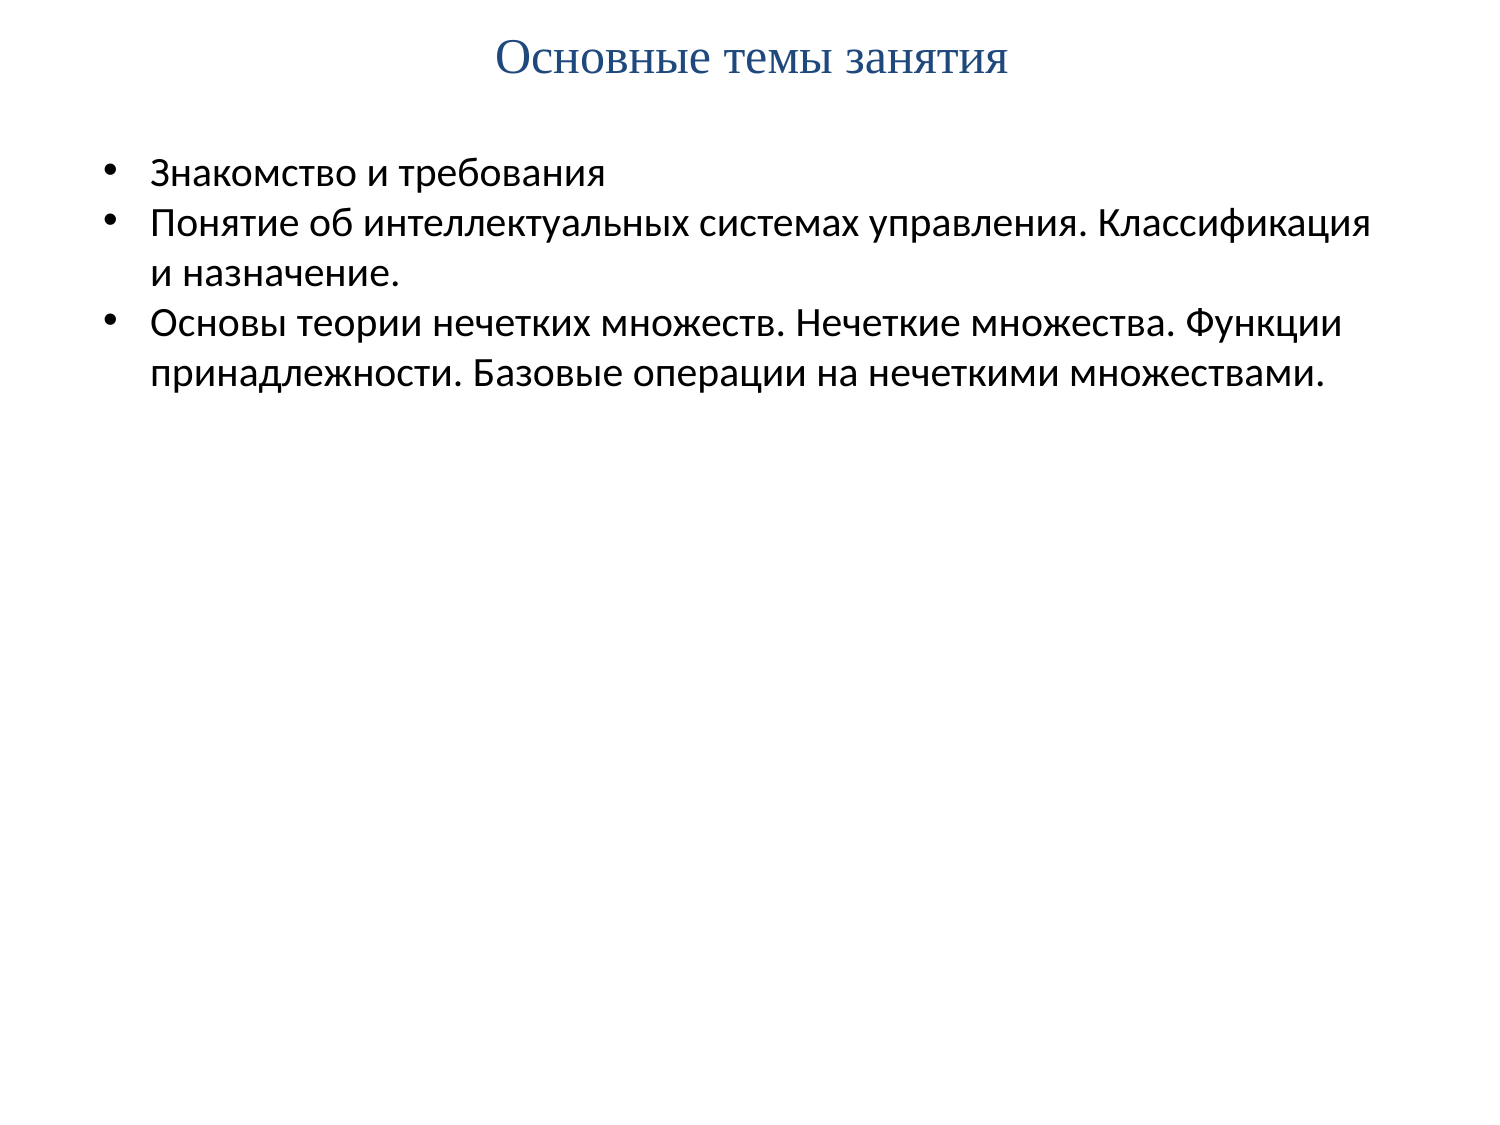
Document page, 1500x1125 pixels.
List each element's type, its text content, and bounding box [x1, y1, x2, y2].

title Основные темы занятия [76, 19, 1427, 88]
text_box Знакомство и требования Понятие об интеллектуальных системах управления. Классификация и назначение. Основы теории нечетких множеств. Нечеткие множества. Функции принадлежности. Базовые операции на нечеткими множествами. [88, 137, 1412, 403]
